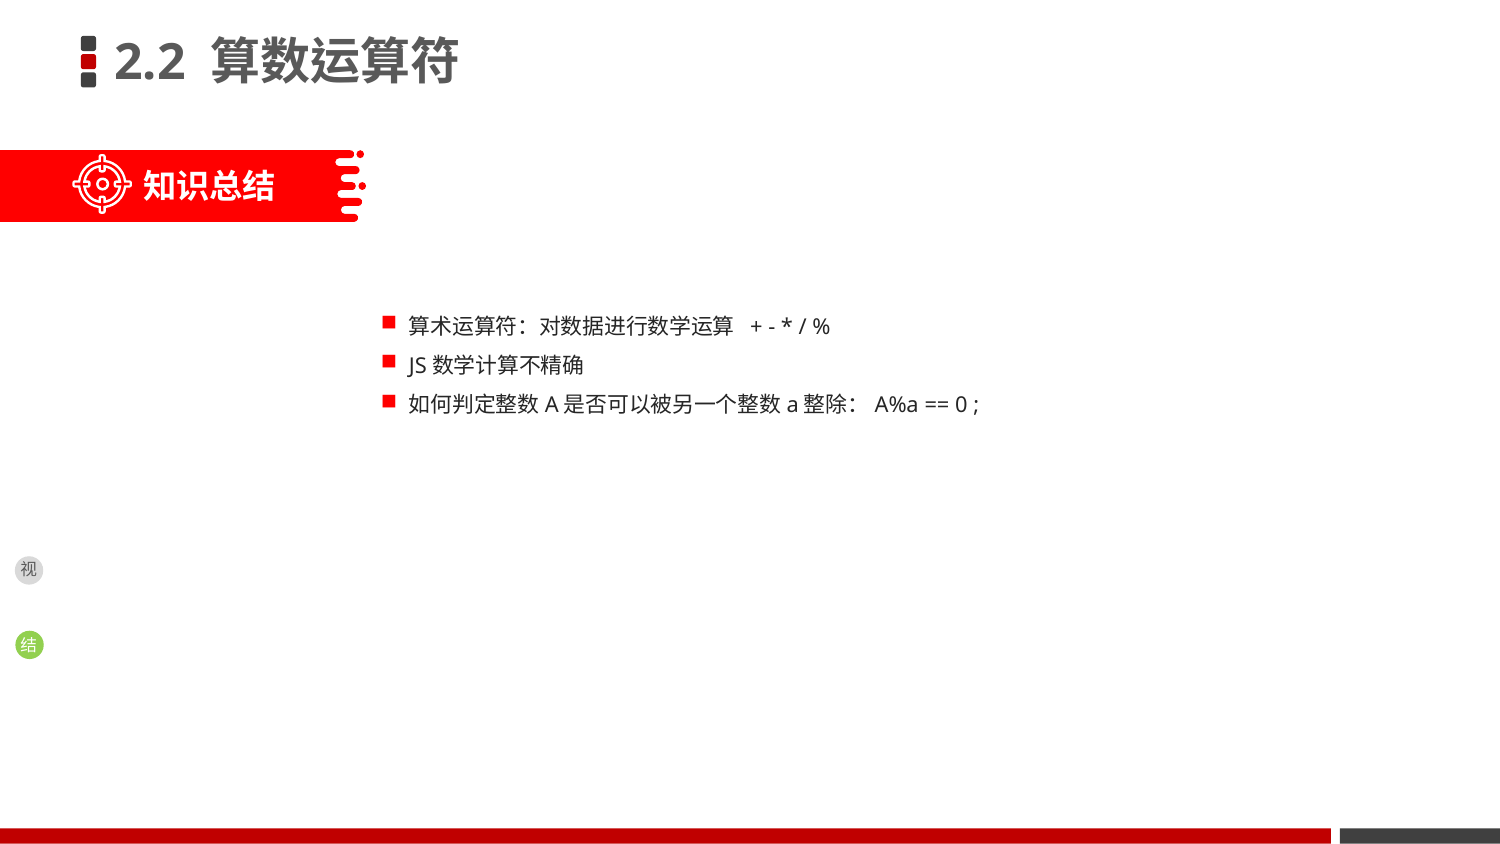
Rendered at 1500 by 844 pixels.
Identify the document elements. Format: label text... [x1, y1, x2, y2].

text_box [356, 150, 365, 158]
text_box 2.2 算数运算符 [103, 0, 987, 130]
text_box [132, 213, 358, 222]
text_box 算术运算符：对数据进行数学运算 + - * / % JS数学计算不精确 如何判定整数A是否可以被另一个整数a整除：A%a == 0 ; [366, 291, 1075, 425]
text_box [5, 626, 54, 663]
text_box [0, 150, 354, 222]
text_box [72, 153, 133, 214]
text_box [59, 161, 67, 213]
text_box 知识总结 [137, 158, 495, 213]
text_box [5, 551, 54, 588]
